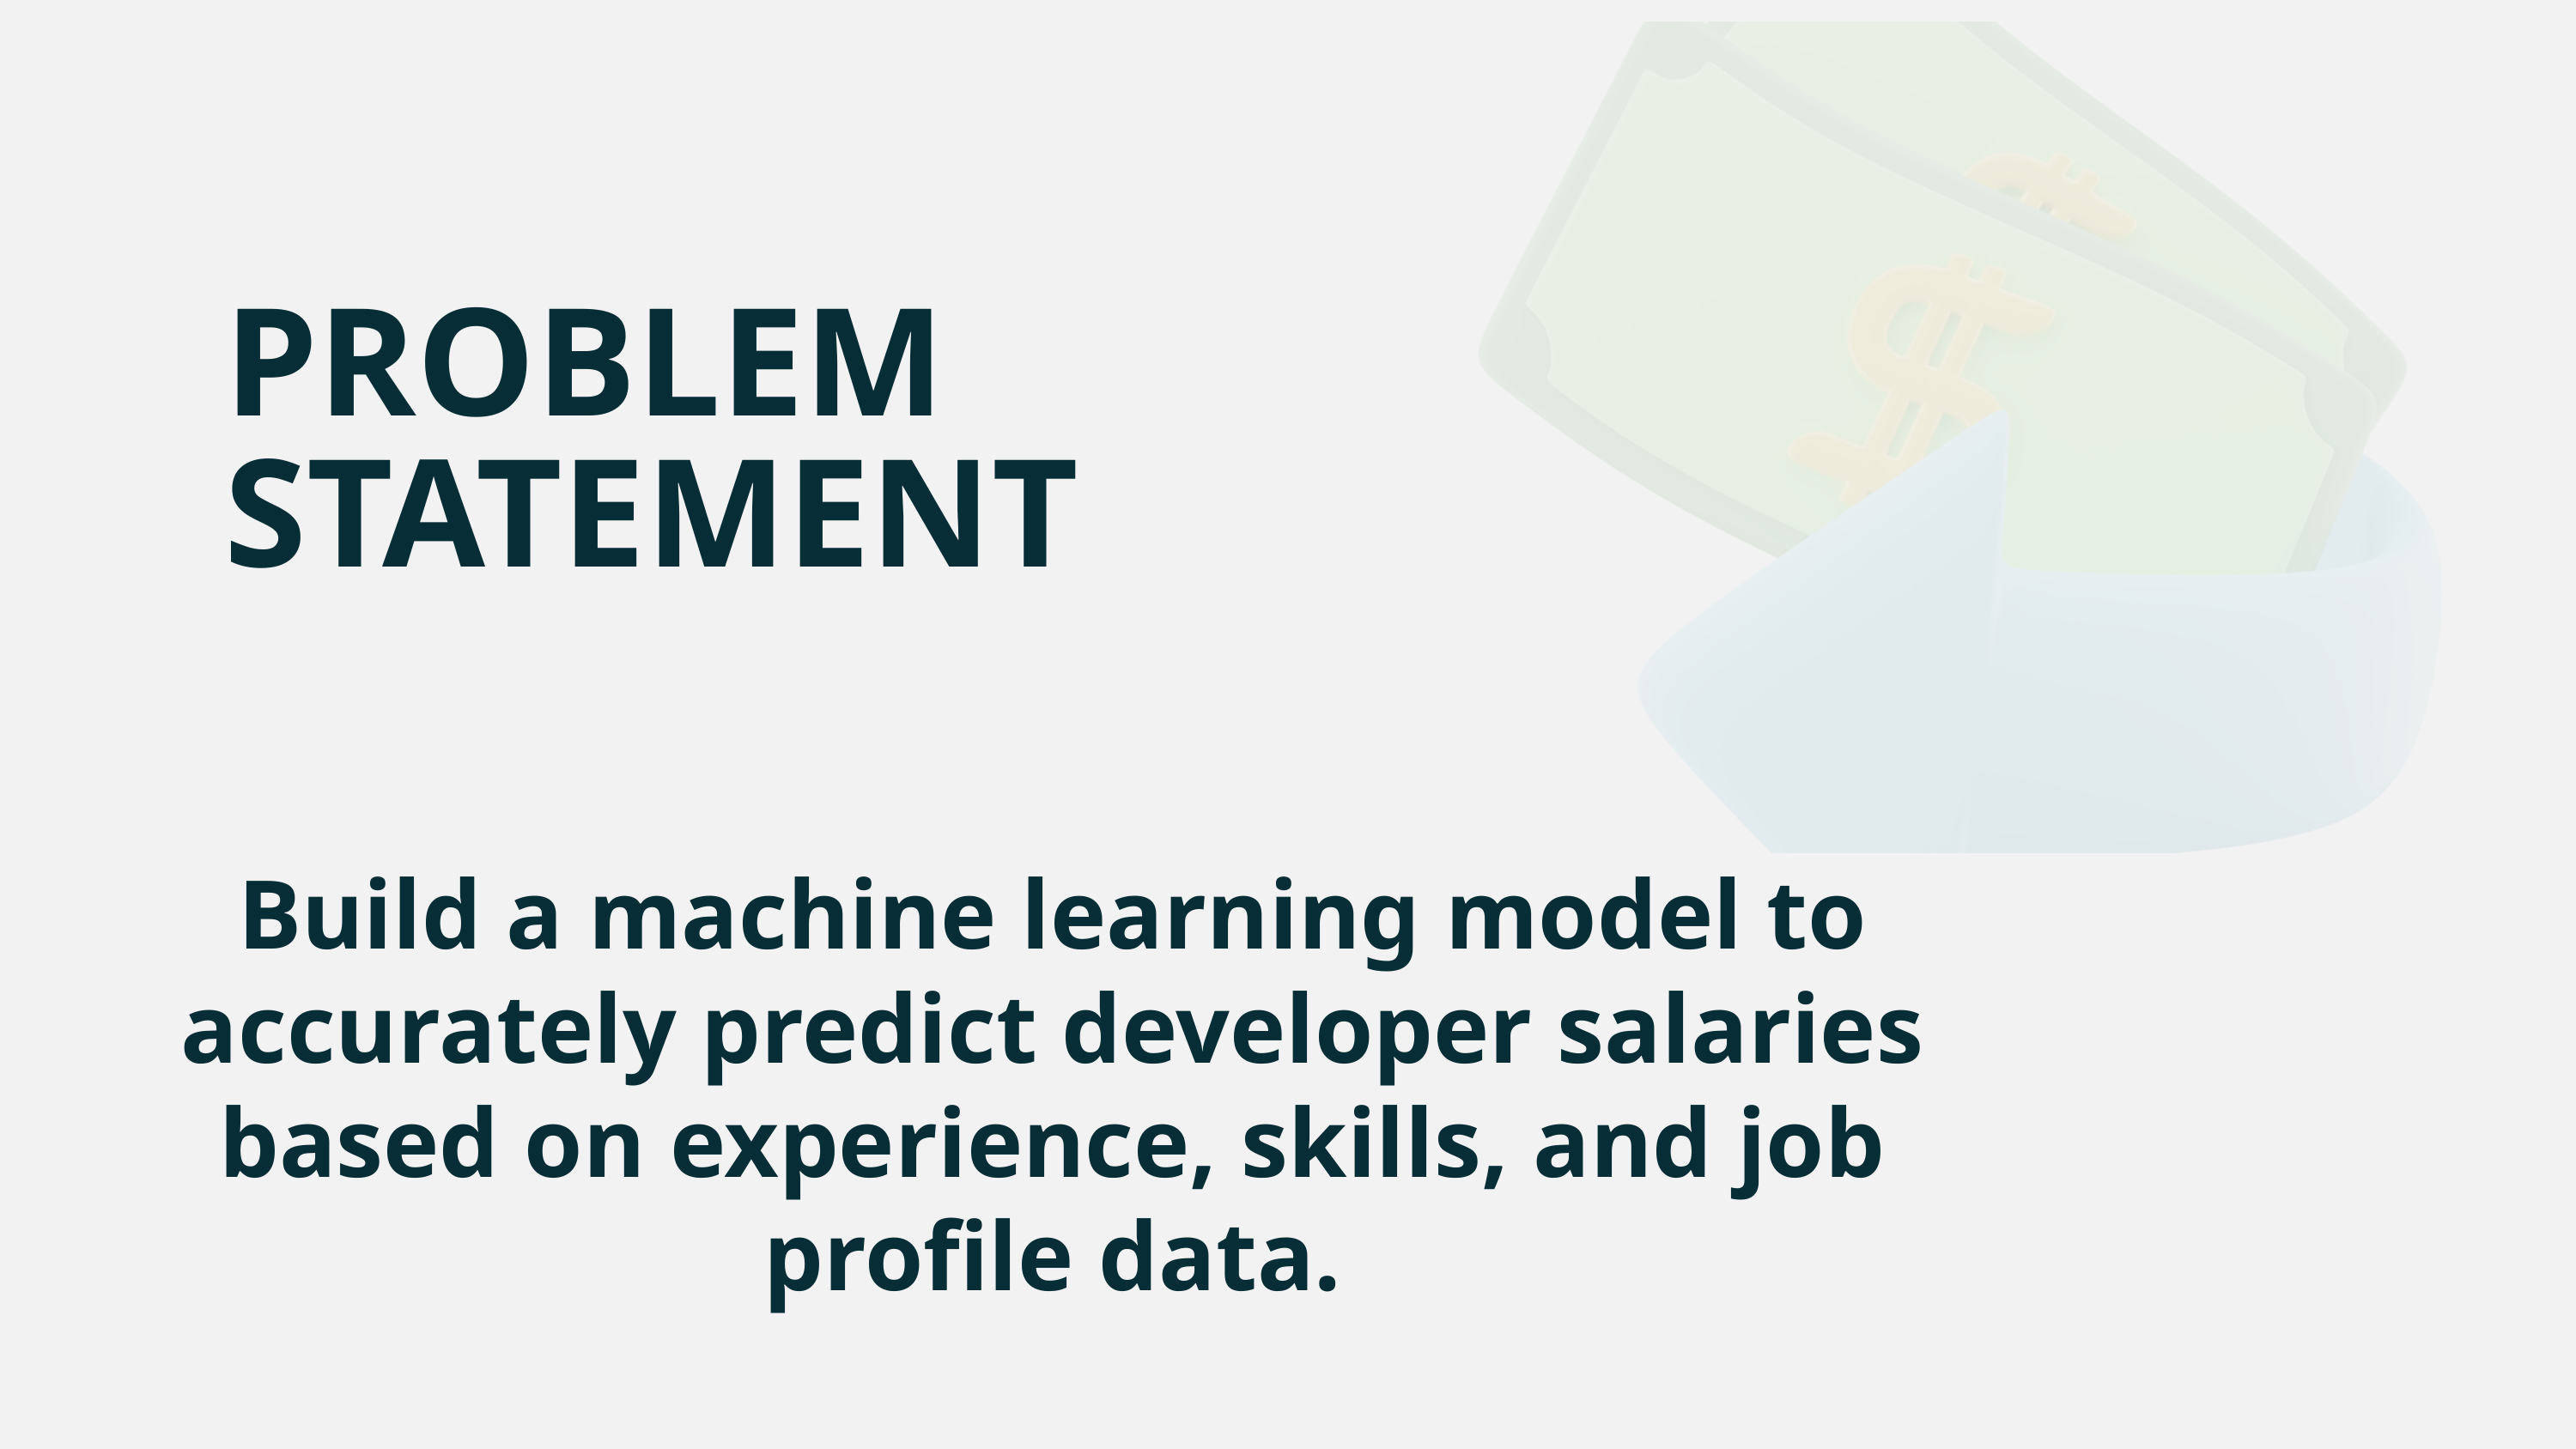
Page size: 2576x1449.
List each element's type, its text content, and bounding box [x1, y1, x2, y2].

text_box PROBLEM STATEMENT [224, 294, 1342, 597]
text_box [1478, 21, 2443, 853]
text_box Build a machine learning model to accurately predict developer salaries based on experience, skills, and job profile data. [144, 854, 1961, 1310]
